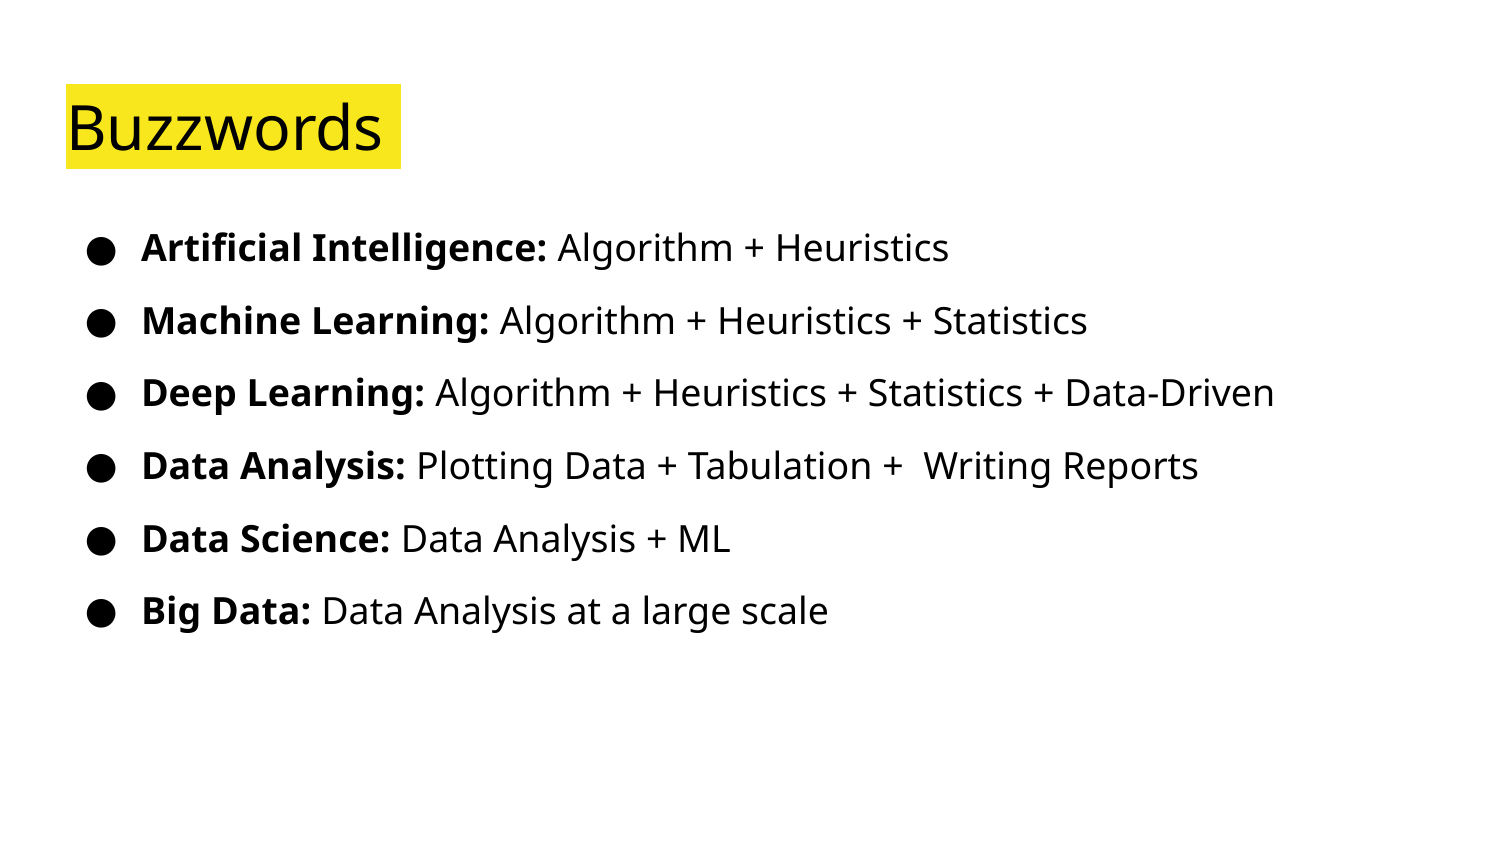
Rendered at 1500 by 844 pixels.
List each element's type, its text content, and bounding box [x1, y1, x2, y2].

title Buzzwords [51, 72, 1449, 167]
list Artificial Intelligence: Algorithm + Heuristics Machine Learning: Algorithm + Heuristics + Statistics Deep Learning: Algorithm + Heuristics + Statistics + Data-Driven Data Analysis: Plotting Data + Tabulation + Writing Reports Data Science: Data Analysis + ML Big Data: Data Analysis at a large scale [51, 202, 1449, 750]
